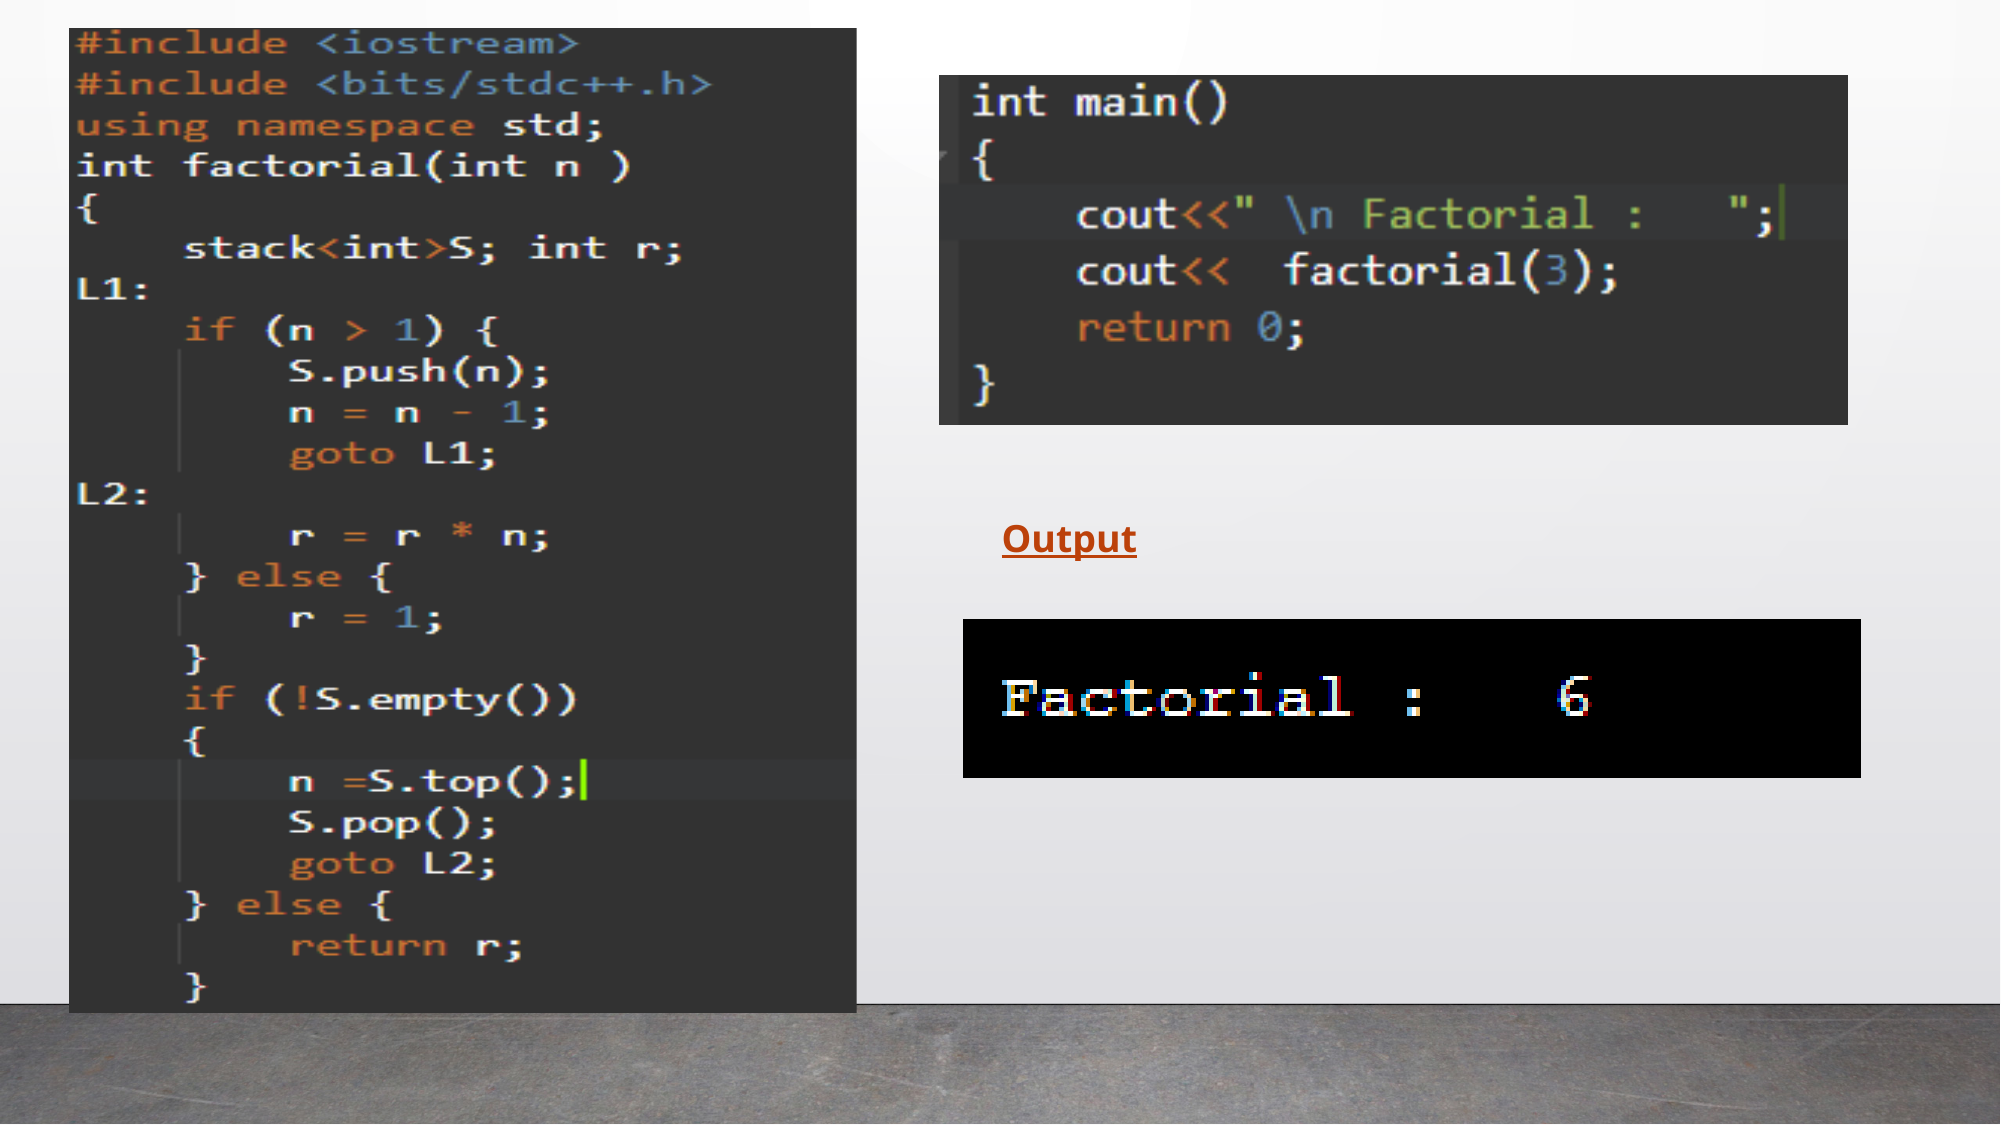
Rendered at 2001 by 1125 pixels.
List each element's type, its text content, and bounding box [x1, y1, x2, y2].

picture [962, 618, 1861, 778]
text_box Output [986, 507, 1169, 567]
picture [939, 75, 1848, 425]
picture [0, 27, 2000, 1124]
